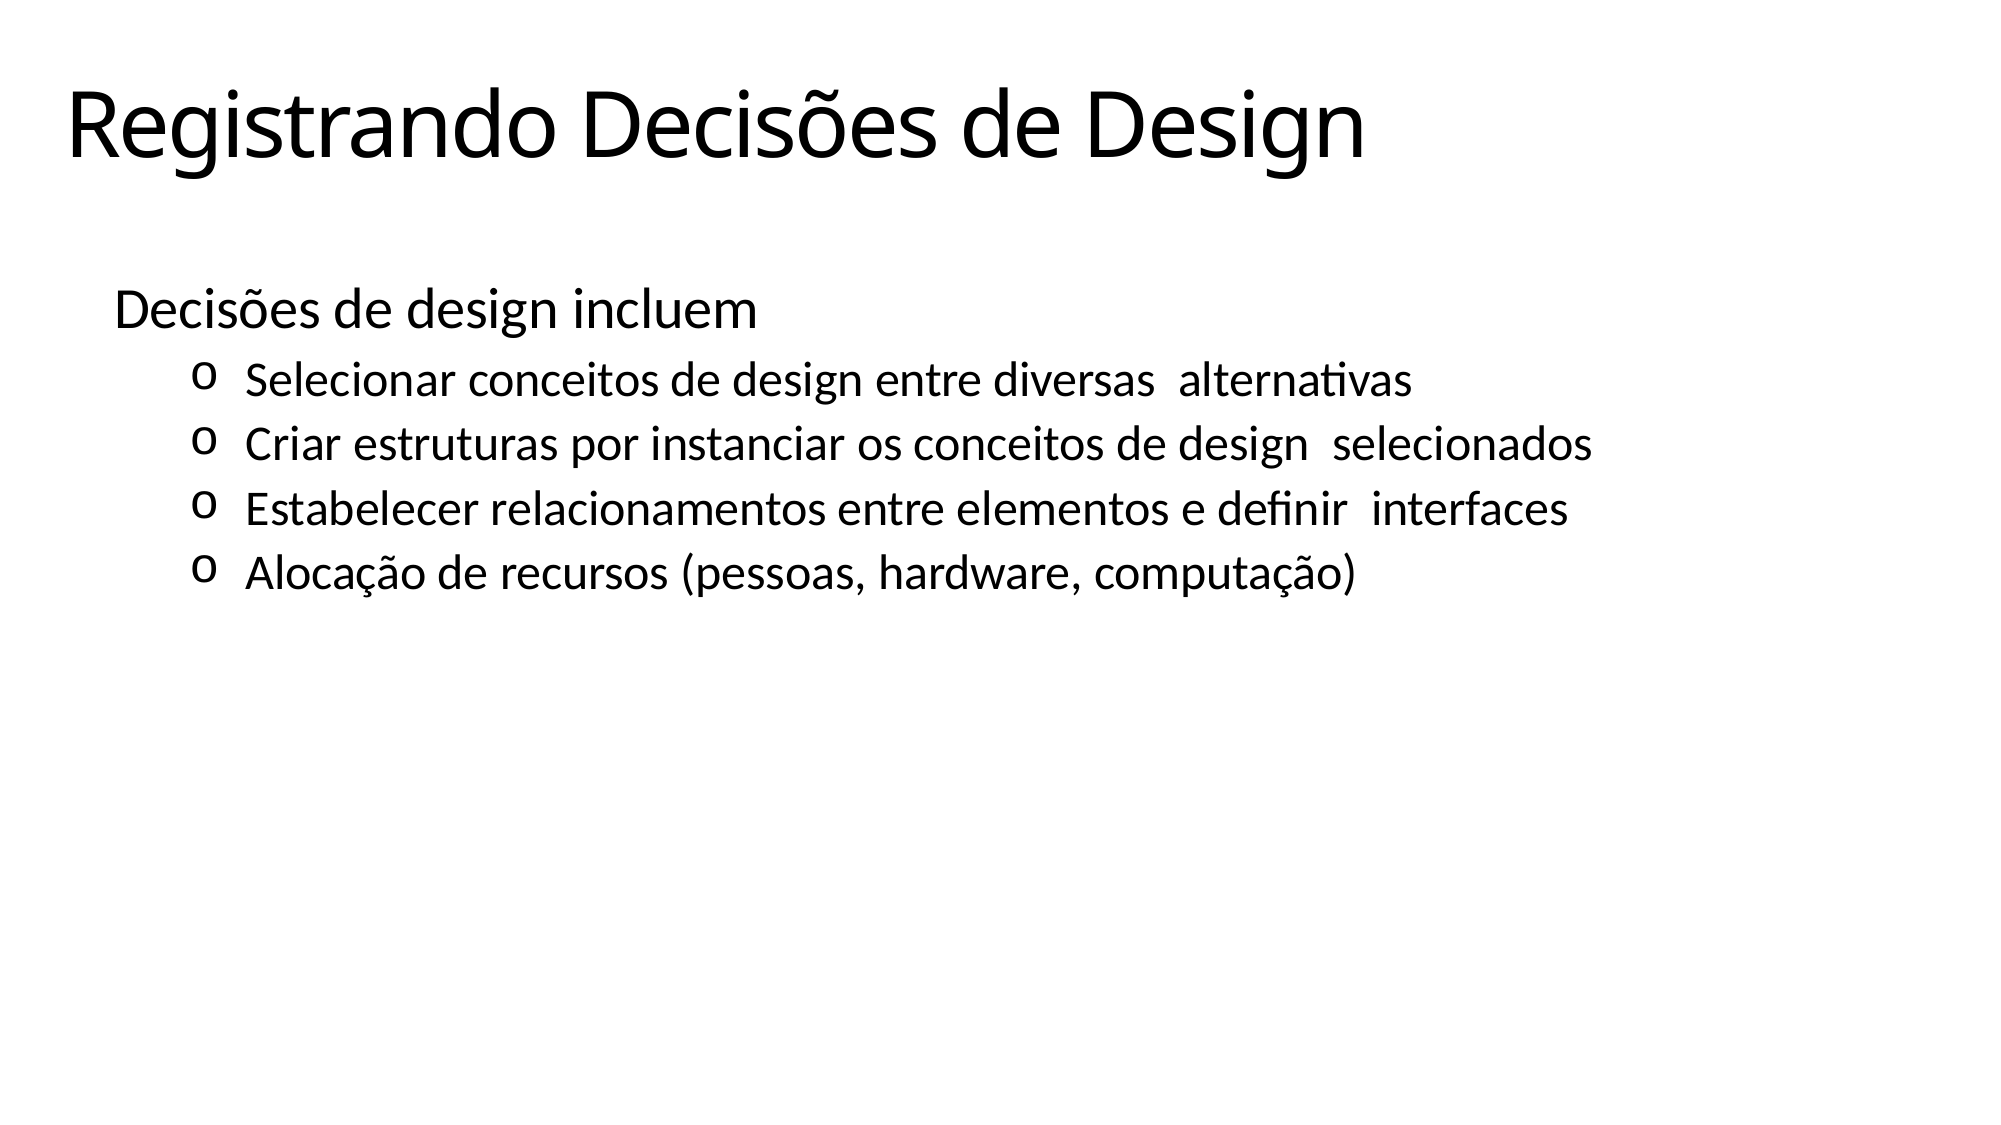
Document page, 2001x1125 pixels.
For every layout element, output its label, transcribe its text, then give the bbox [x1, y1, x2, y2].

text_box Decisões de design incluem Selecionar conceitos de design entre diversas alternativas Criar estruturas por instanciar os conceitos de design selecionados Estabelecer relacionamentos entre elementos e definir interfaces Alocação de recursos (pessoas, hardware, computação) [112, 262, 1738, 599]
title Registrando Decisões de Design [62, 63, 1713, 254]
